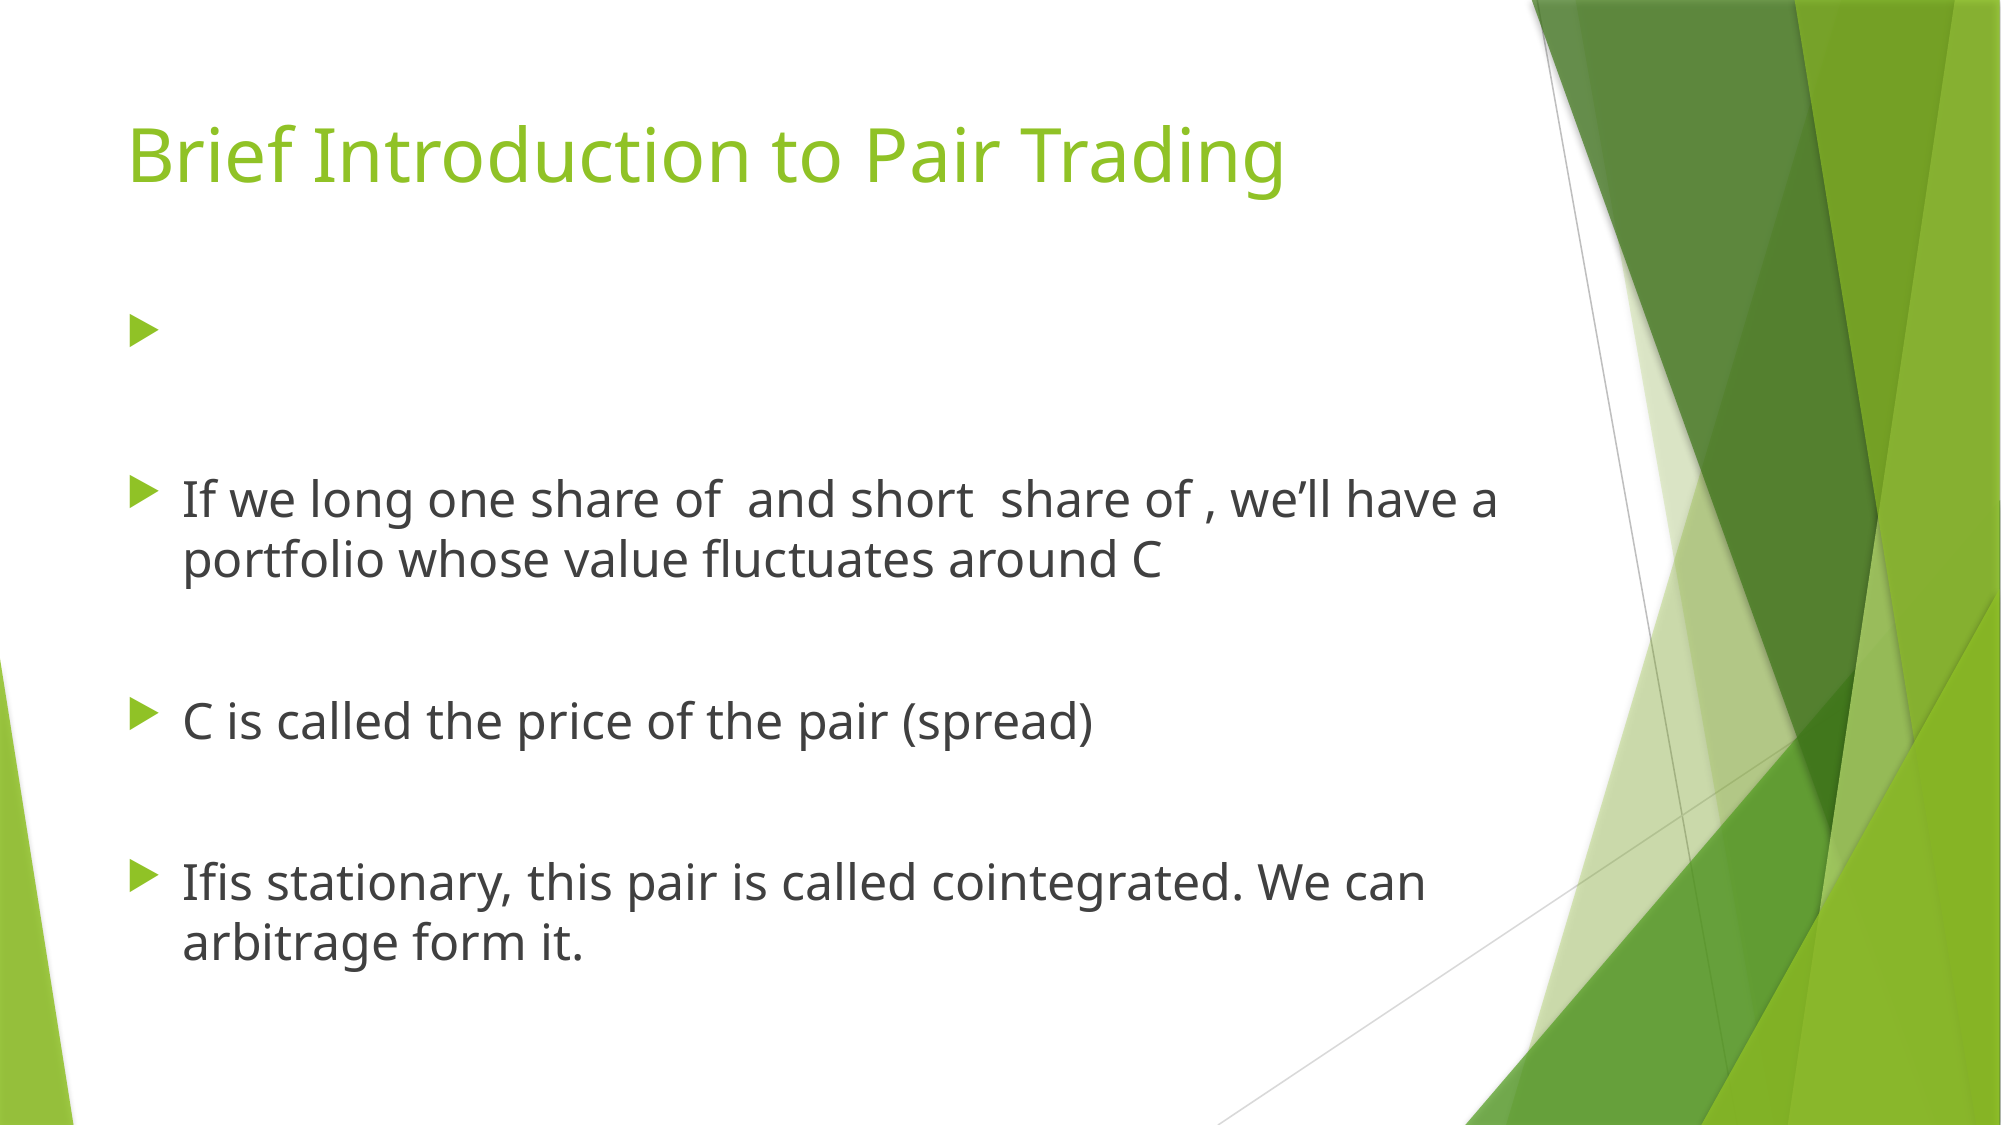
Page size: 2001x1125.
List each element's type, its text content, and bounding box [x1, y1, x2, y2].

title Brief Introduction to Pair Trading [111, 99, 1522, 317]
